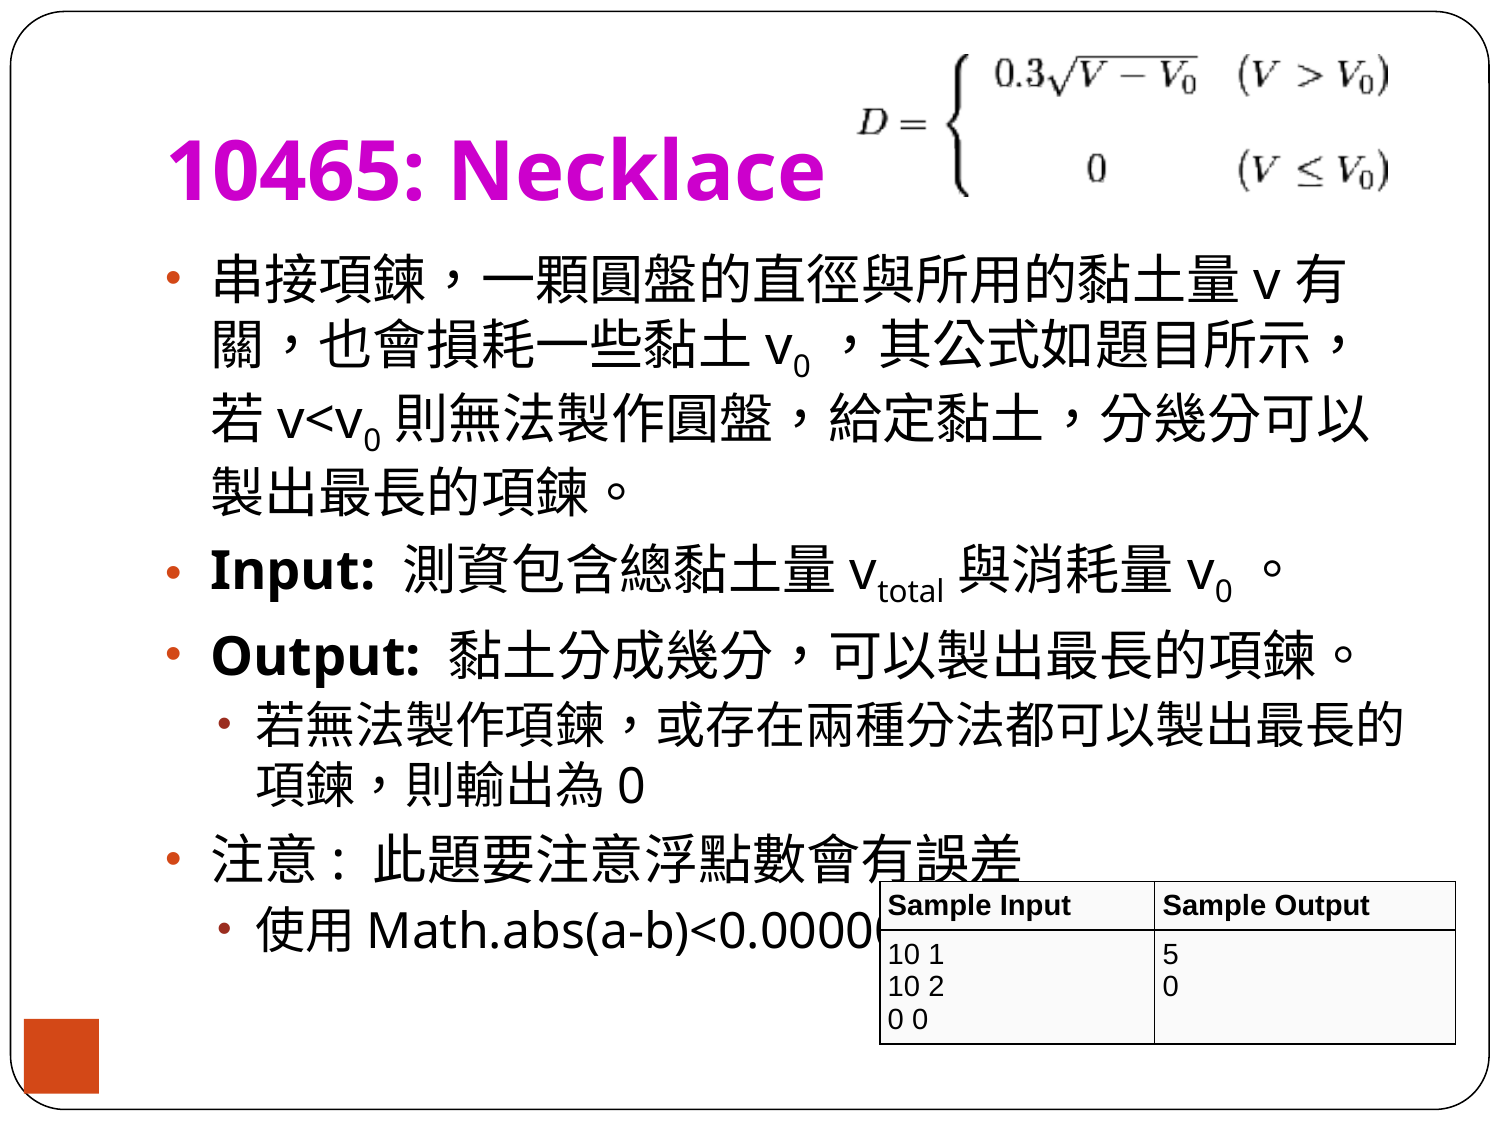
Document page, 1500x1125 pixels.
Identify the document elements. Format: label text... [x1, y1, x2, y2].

table_cell 5 0 [1155, 931, 1455, 1043]
title 10465: Necklace [150, 45, 1425, 233]
table_header Sample Input [881, 882, 1154, 929]
table_cell 10 1 10 2 0 0 [881, 931, 1154, 1043]
list 串接項鍊，一顆圓盤的直徑與所用的黏土量v有關，也會損耗一些黏土v0，其公式如題目所示，若v<v0則無法製作圓盤，給定黏土，分幾分可以製出最長的項鍊。 Input: 測資包含總黏土量vtotal與消耗量v0。 Output: 黏土分成幾分，可以製出最長的項鍊。 若無法製作項鍊，或存在兩種分法都可以製出最長的項鍊，則輸出為0 注意: 此題要注意浮點數會有誤差 使用Math.abs(a-b)<0.00000001 [150, 237, 1425, 988]
text_box [856, 54, 1388, 197]
table_header Sample Output [1155, 882, 1455, 929]
slide_number [23, 1018, 99, 1094]
